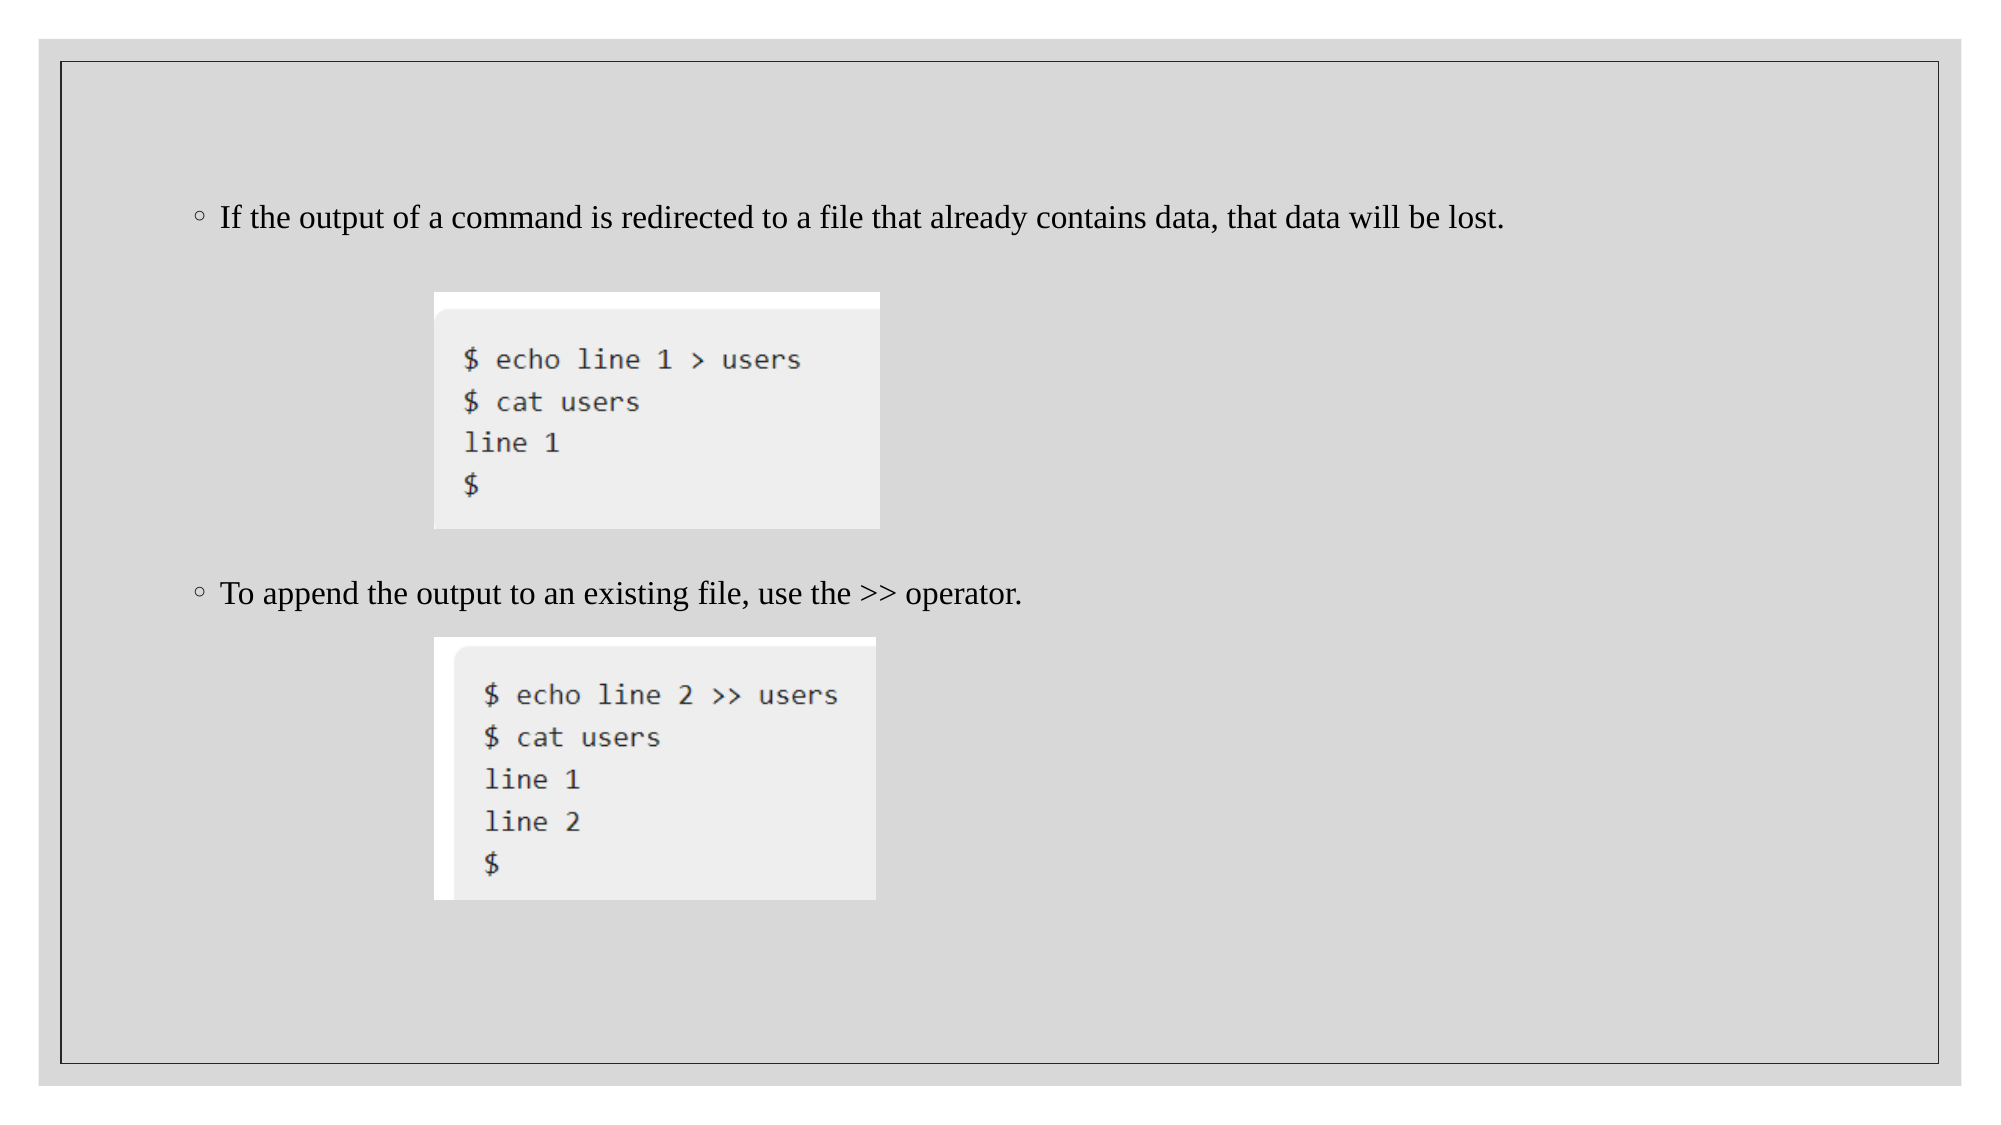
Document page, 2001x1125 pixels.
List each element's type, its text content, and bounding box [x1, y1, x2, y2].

list If the output of a command is redirected to a file that already contains data, that data will be lost. To append the output to an existing file, use the >> operator. [174, 184, 1825, 917]
picture [434, 292, 880, 529]
picture [434, 637, 876, 900]
